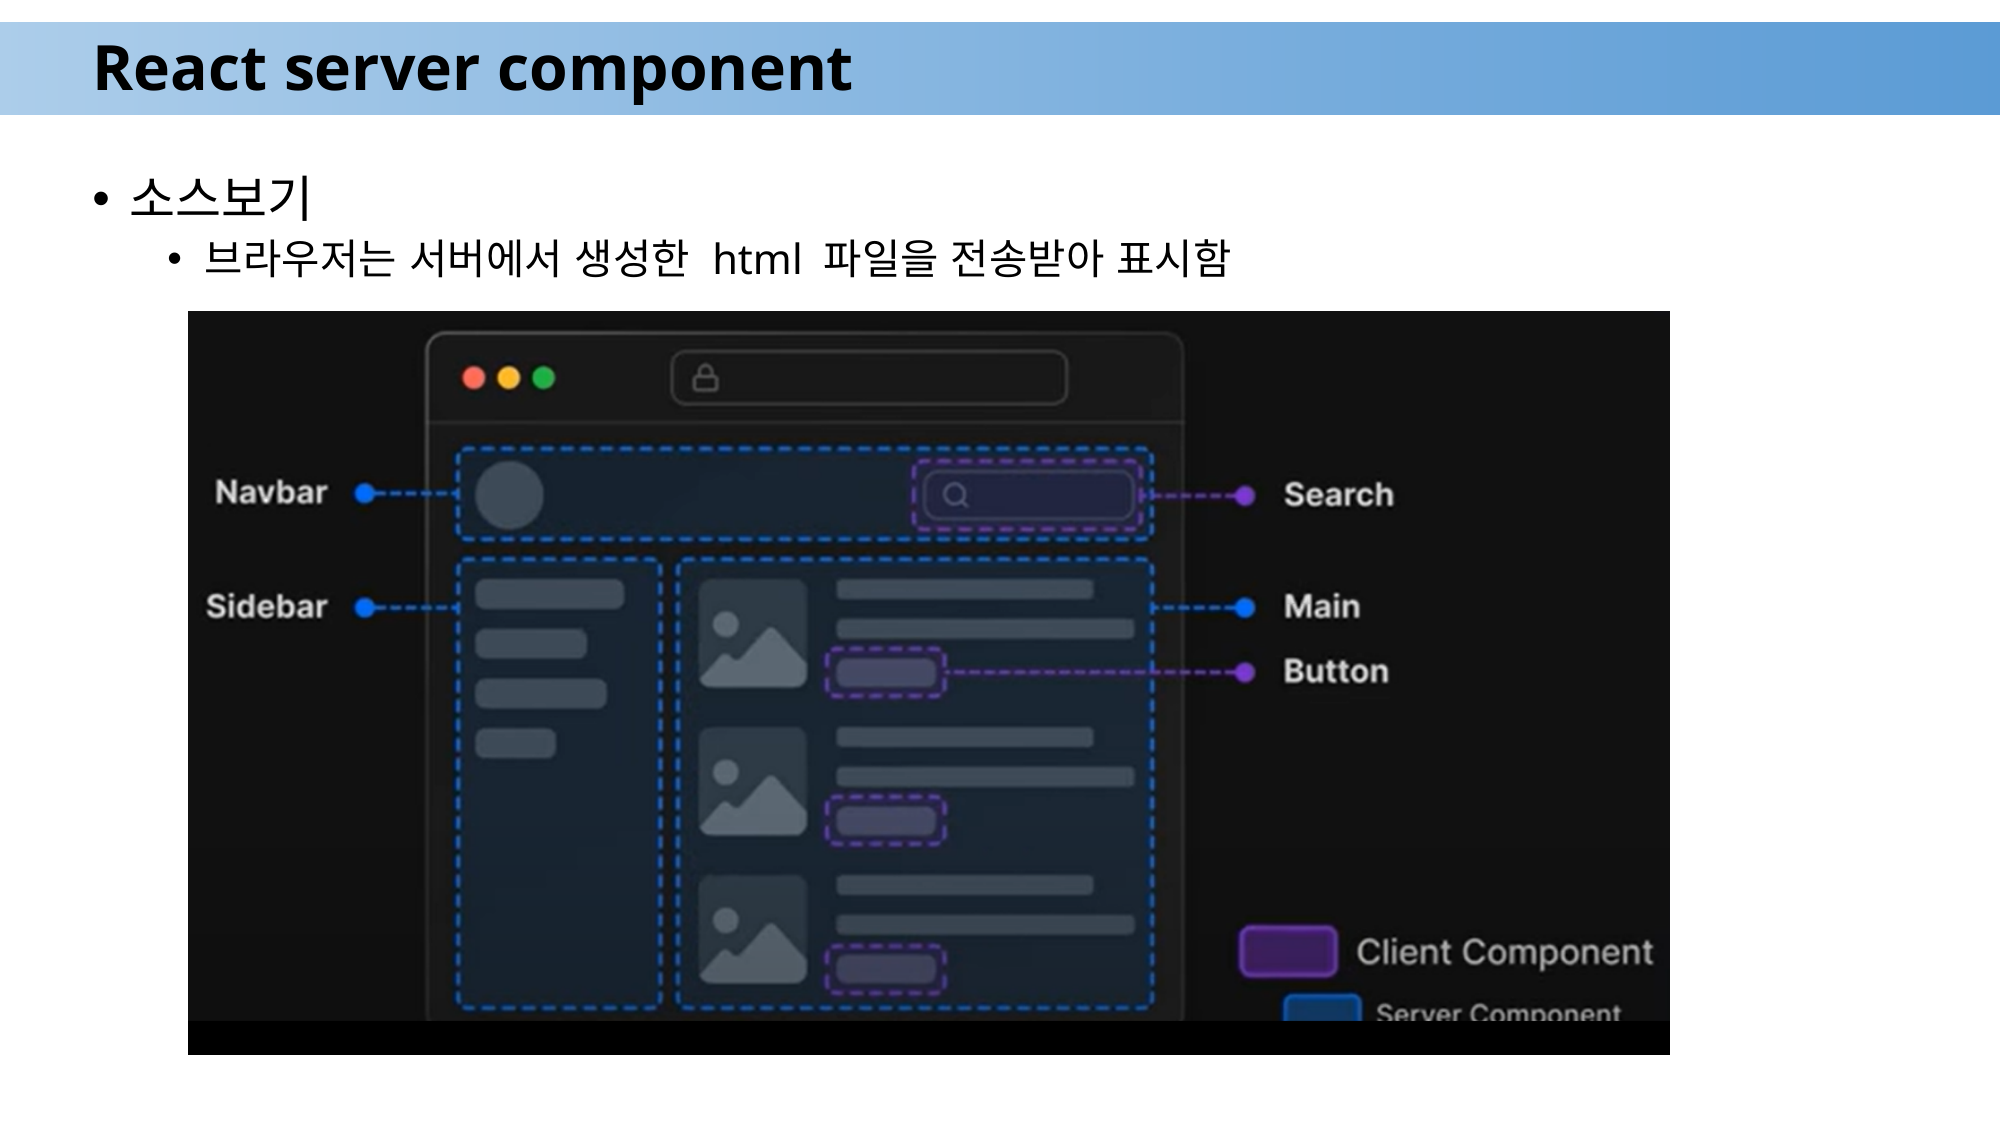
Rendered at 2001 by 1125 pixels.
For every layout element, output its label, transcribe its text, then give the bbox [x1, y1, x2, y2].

title React server component [77, 22, 1569, 118]
list 소스보기 브라우저는 서버에서 생성한 html 파일을 전송받아 표시함 [77, 166, 1922, 881]
picture [188, 311, 1670, 1055]
